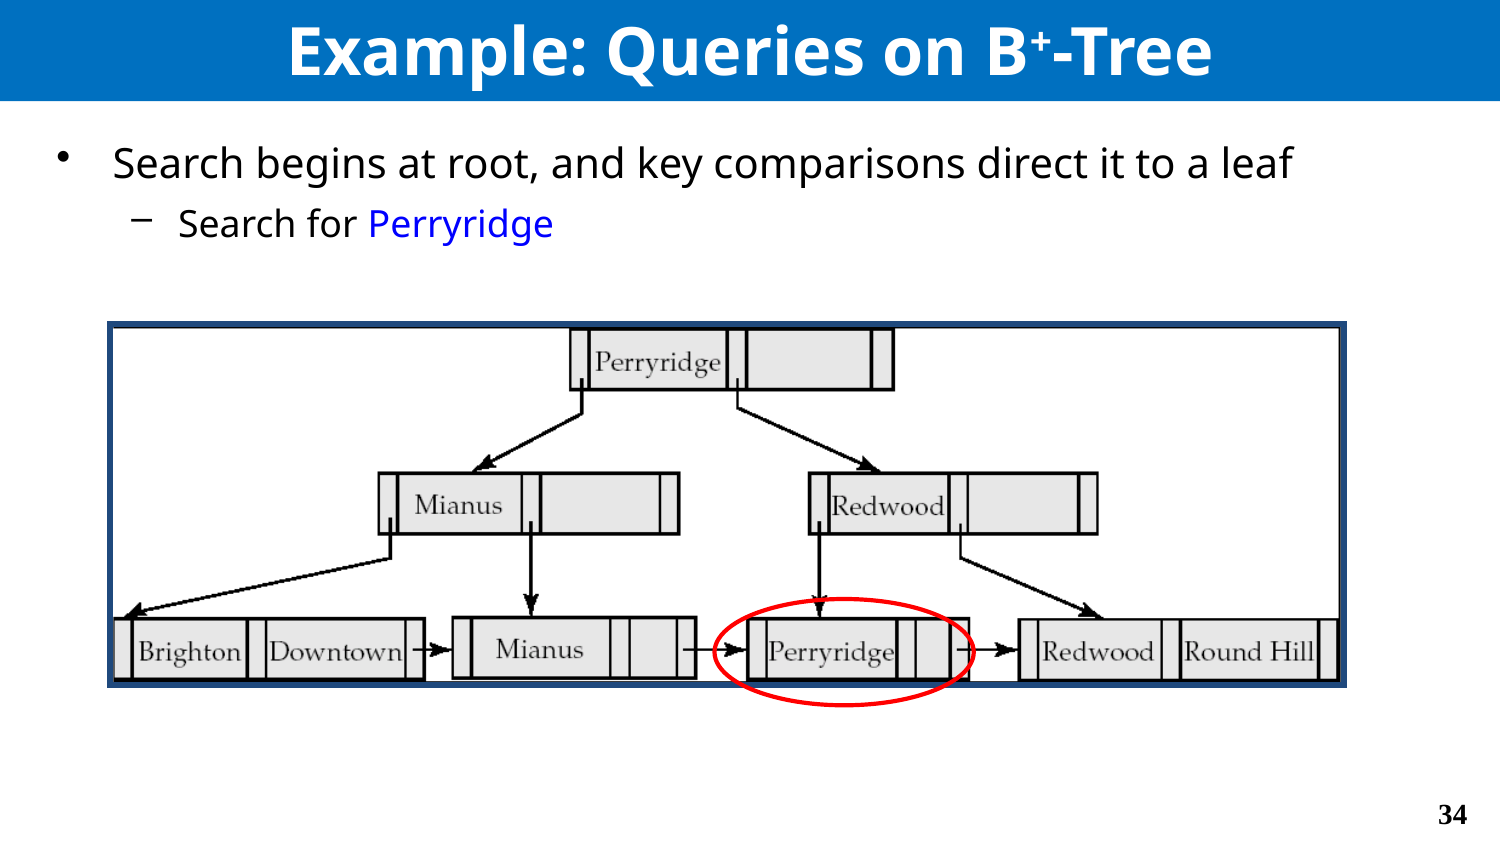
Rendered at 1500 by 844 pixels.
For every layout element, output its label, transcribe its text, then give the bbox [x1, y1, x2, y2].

picture [113, 327, 1341, 682]
list Search begins at root, and key comparisons direct it to a leaf Search for Perryridge [41, 129, 1447, 754]
text_box [747, 690, 941, 708]
title Example: Queries on B+-Tree [0, 0, 1500, 102]
